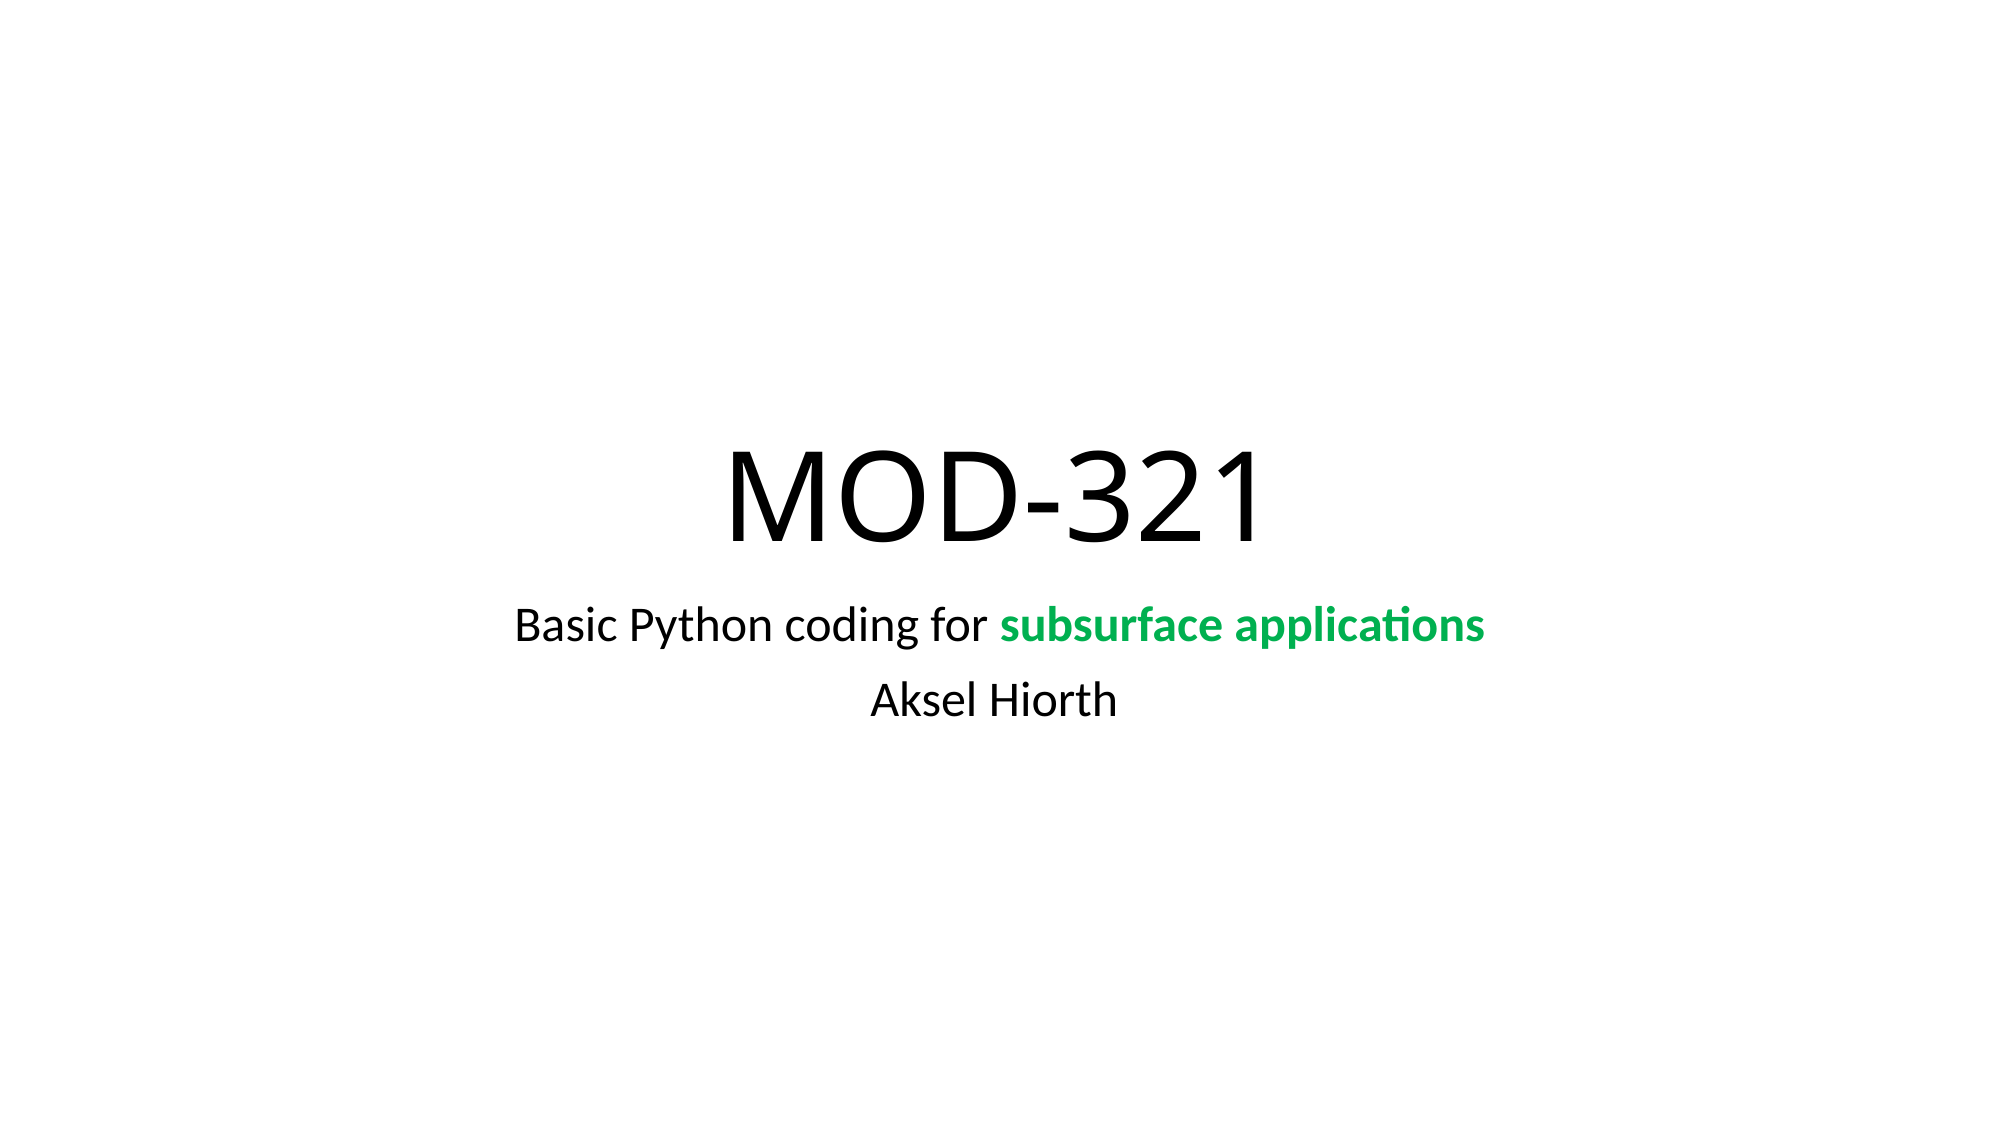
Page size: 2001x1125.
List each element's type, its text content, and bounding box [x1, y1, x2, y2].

title MOD-321 [249, 184, 1750, 576]
subtitle Basic Python coding for subsurface applications Aksel Hiorth [249, 590, 1750, 863]
